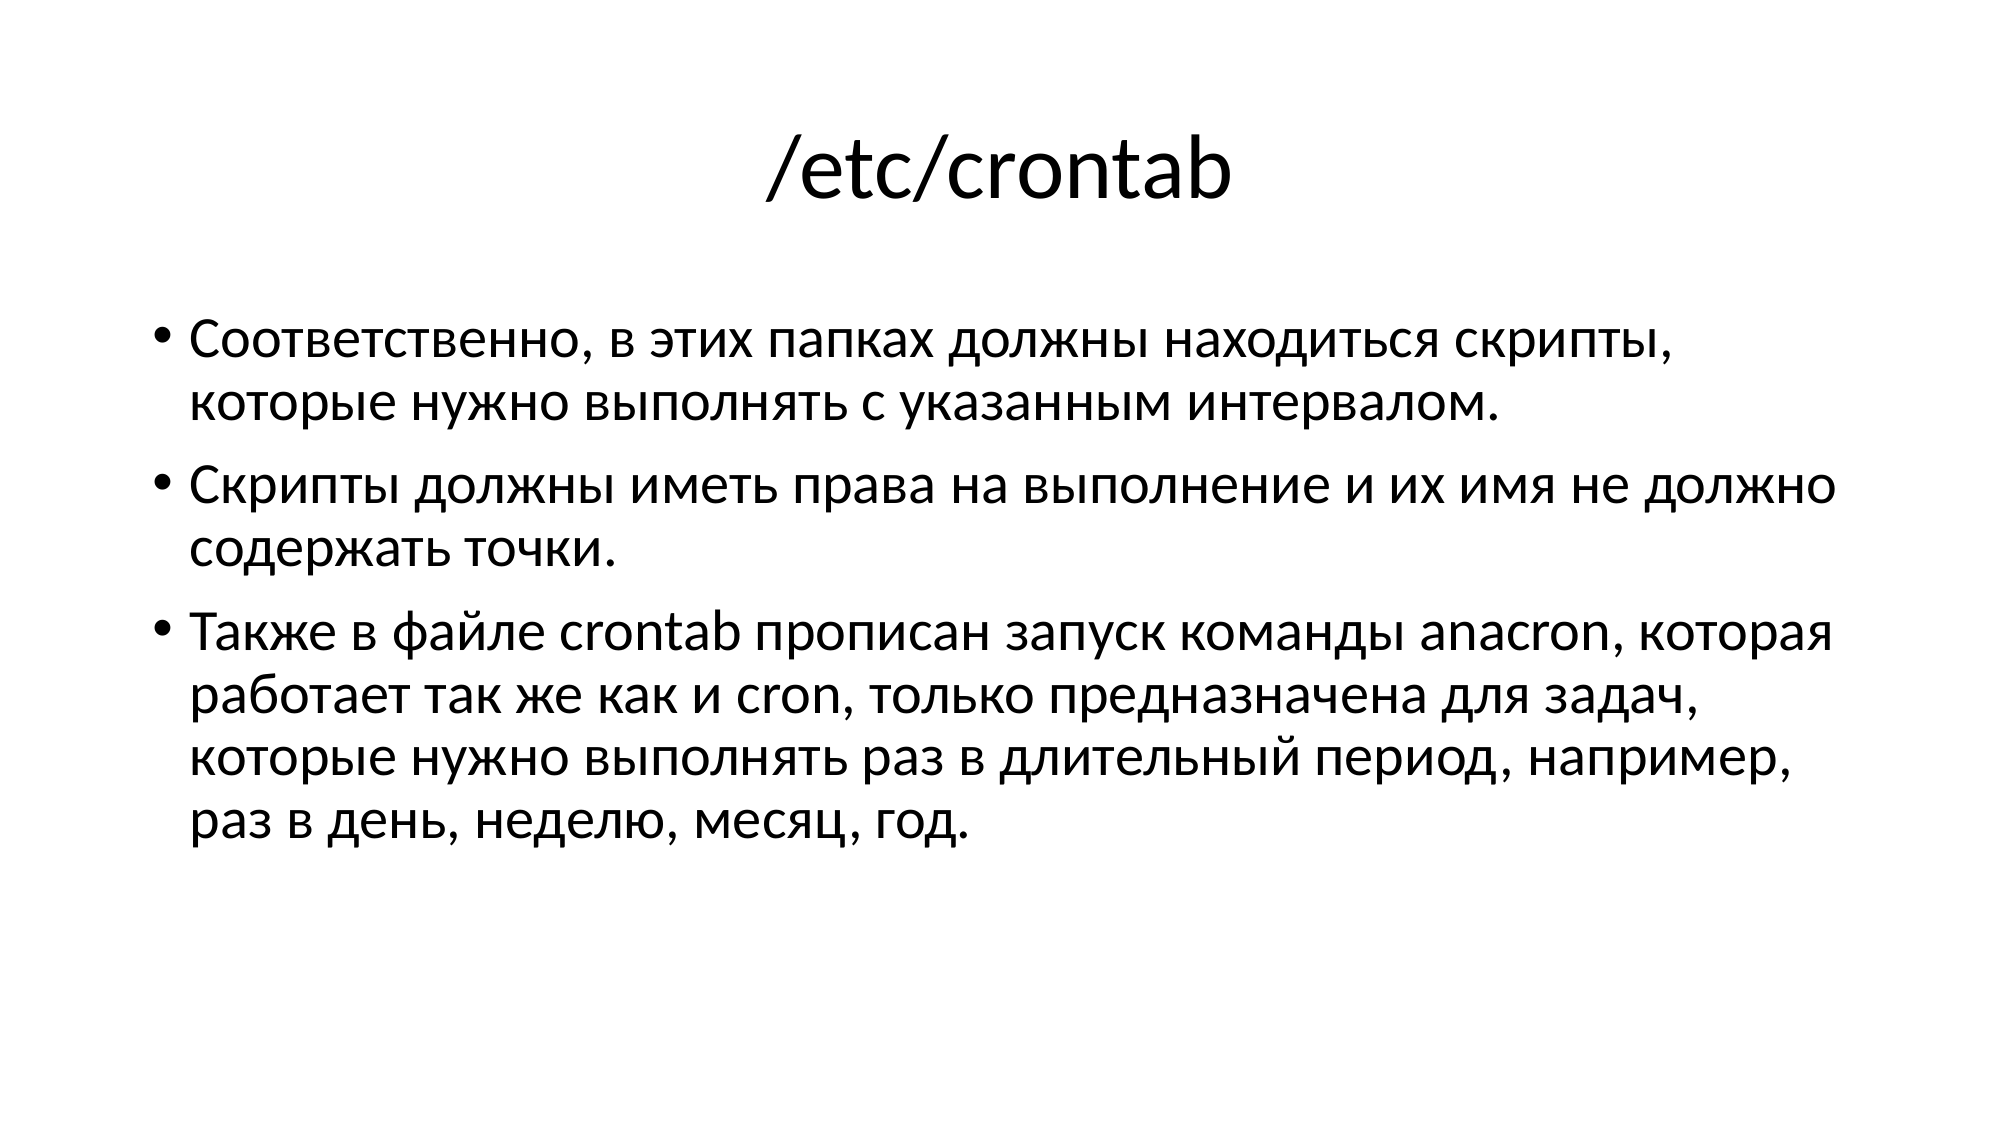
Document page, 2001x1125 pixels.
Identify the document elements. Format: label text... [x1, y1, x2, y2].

list Соответственно, в этих папках должны находиться скрипты, которые нужно выполнять с указанным интервалом. Скрипты должны иметь права на выполнение и их имя не должно содержать точки. Также в файле crontab прописан запуск команды anacron, которая работает так же как и cron, только предназначена для задач, которые нужно выполнять раз в длительный период, например, раз в день, неделю, месяц, год. [137, 299, 1863, 1014]
title /etc/crontab [137, 59, 1863, 278]
